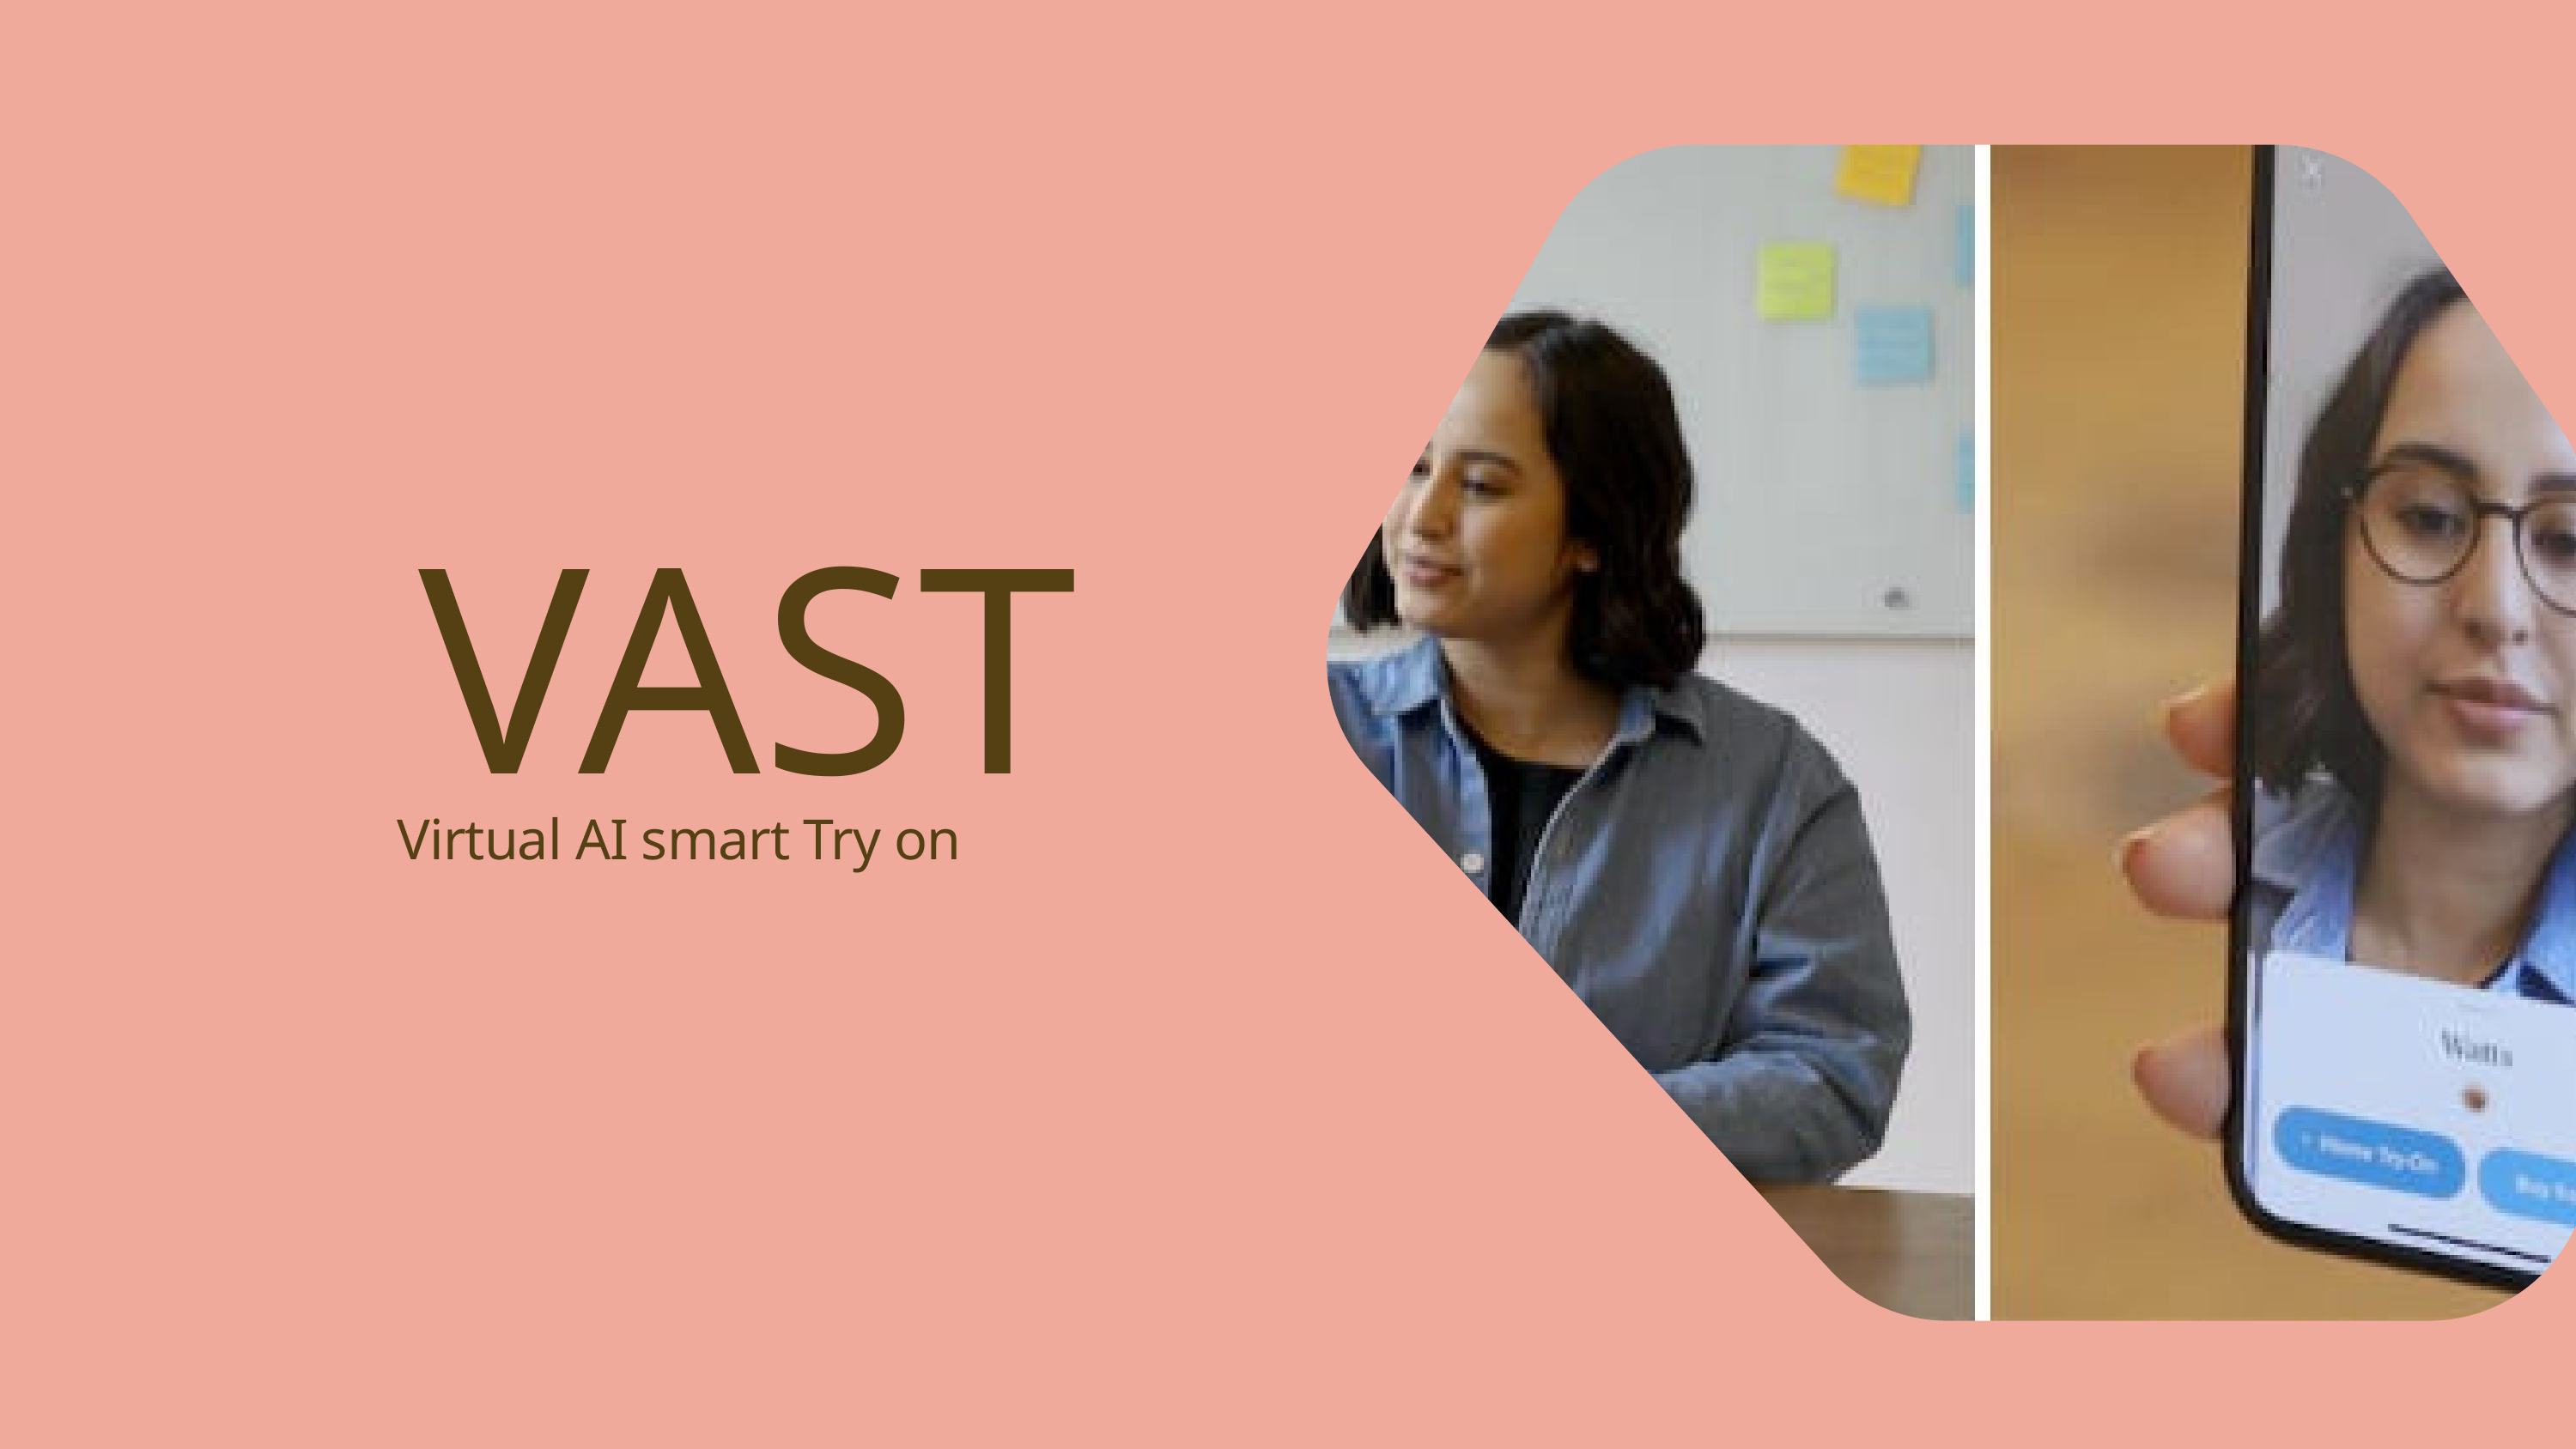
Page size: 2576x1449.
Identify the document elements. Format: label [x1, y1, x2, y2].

text_box [1326, 144, 2576, 1321]
text_box [397, 542, 1199, 872]
